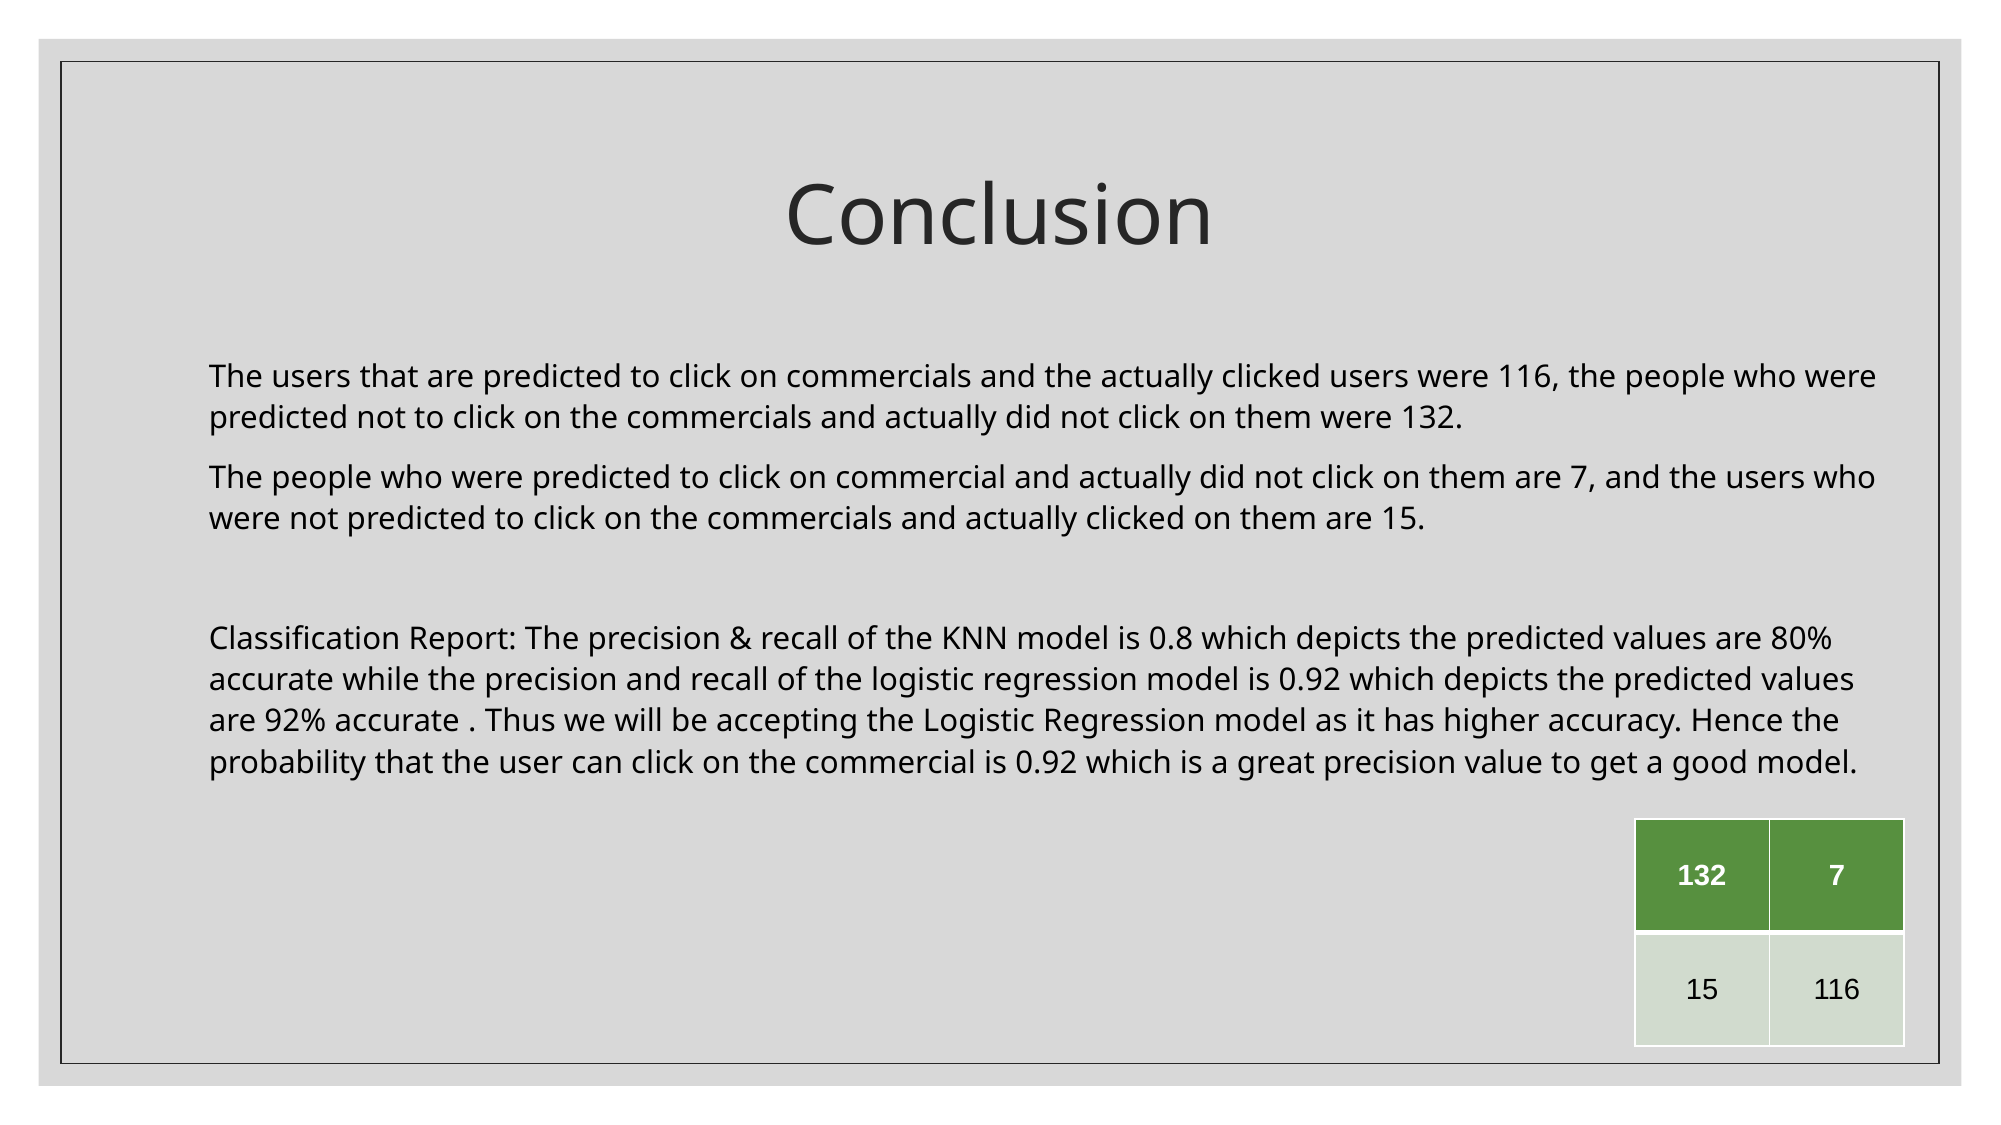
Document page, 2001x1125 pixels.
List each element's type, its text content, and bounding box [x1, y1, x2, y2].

list The users that are predicted to click on commercials and the actually clicked users were 116, the people who were predicted not to click on the commercials and actually did not click on them were 132. The people who were predicted to click on commercial and actually did not click on them are 7, and the users who were not predicted to click on the commercials and actually clicked on them are 15. Classification Report: The precision & recall of the KNN model is 0.8 which depicts the predicted values are 80% accurate while the precision and recall of the logistic regression model is 0.92 which depicts the predicted values are 92% accurate . Thus we will be accepting the Logistic Regression model as it has higher accuracy. Hence the probability that the user can click on the commercial is 0.92 which is a great precision value to get a good model. [174, 345, 1905, 977]
table_cell 15 [1636, 935, 1769, 1045]
title Conclusion [174, 105, 1825, 331]
table_cell 116 [1770, 935, 1903, 1045]
table_header 132 [1636, 820, 1769, 930]
table_header 7 [1770, 820, 1903, 930]
